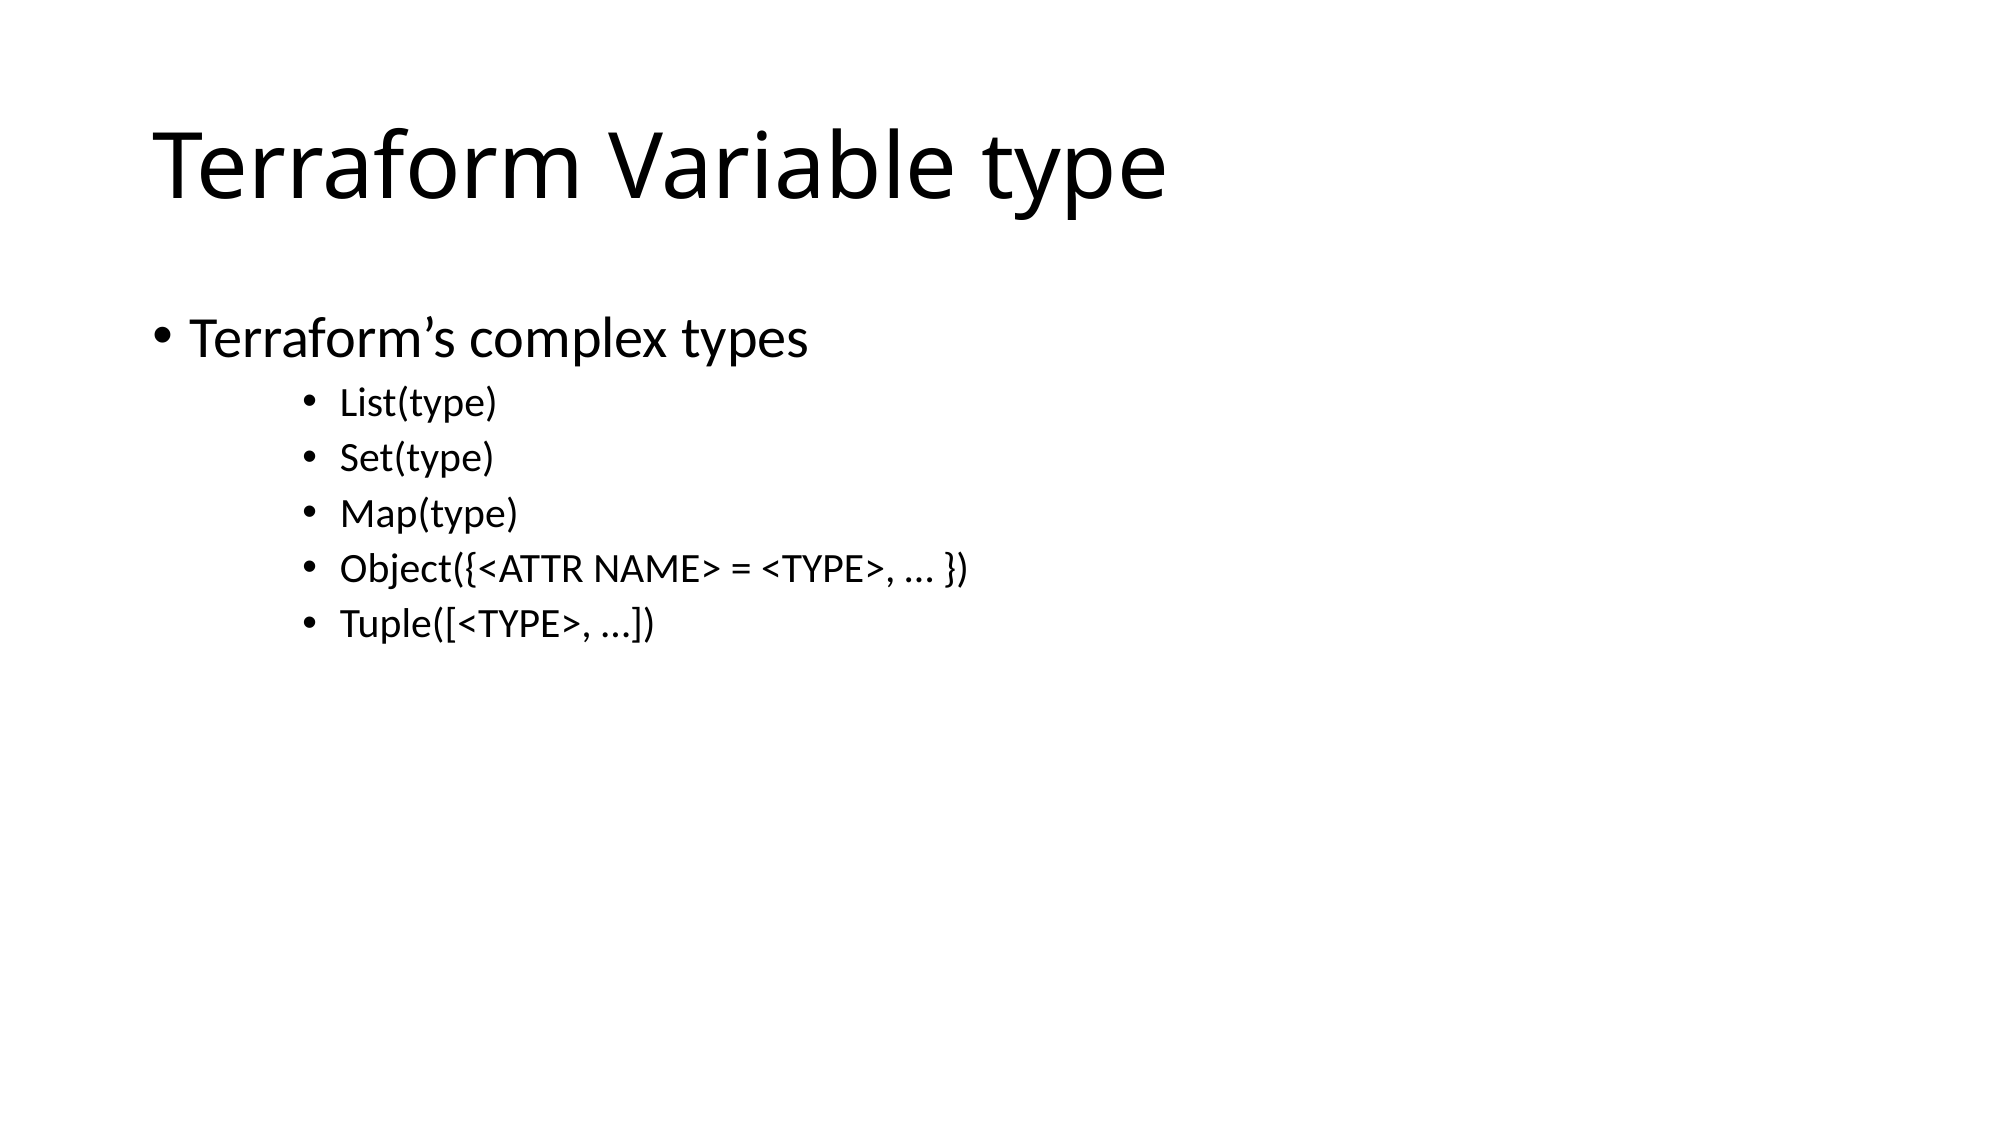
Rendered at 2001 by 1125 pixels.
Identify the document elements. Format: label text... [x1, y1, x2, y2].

title Terraform Variable type [137, 59, 1863, 278]
list Terraform’s complex types List(type) Set(type) Map(type) Object({<ATTR NAME> = <TYPE>, … }) Tuple([<TYPE>, …]) [137, 299, 1863, 1014]
